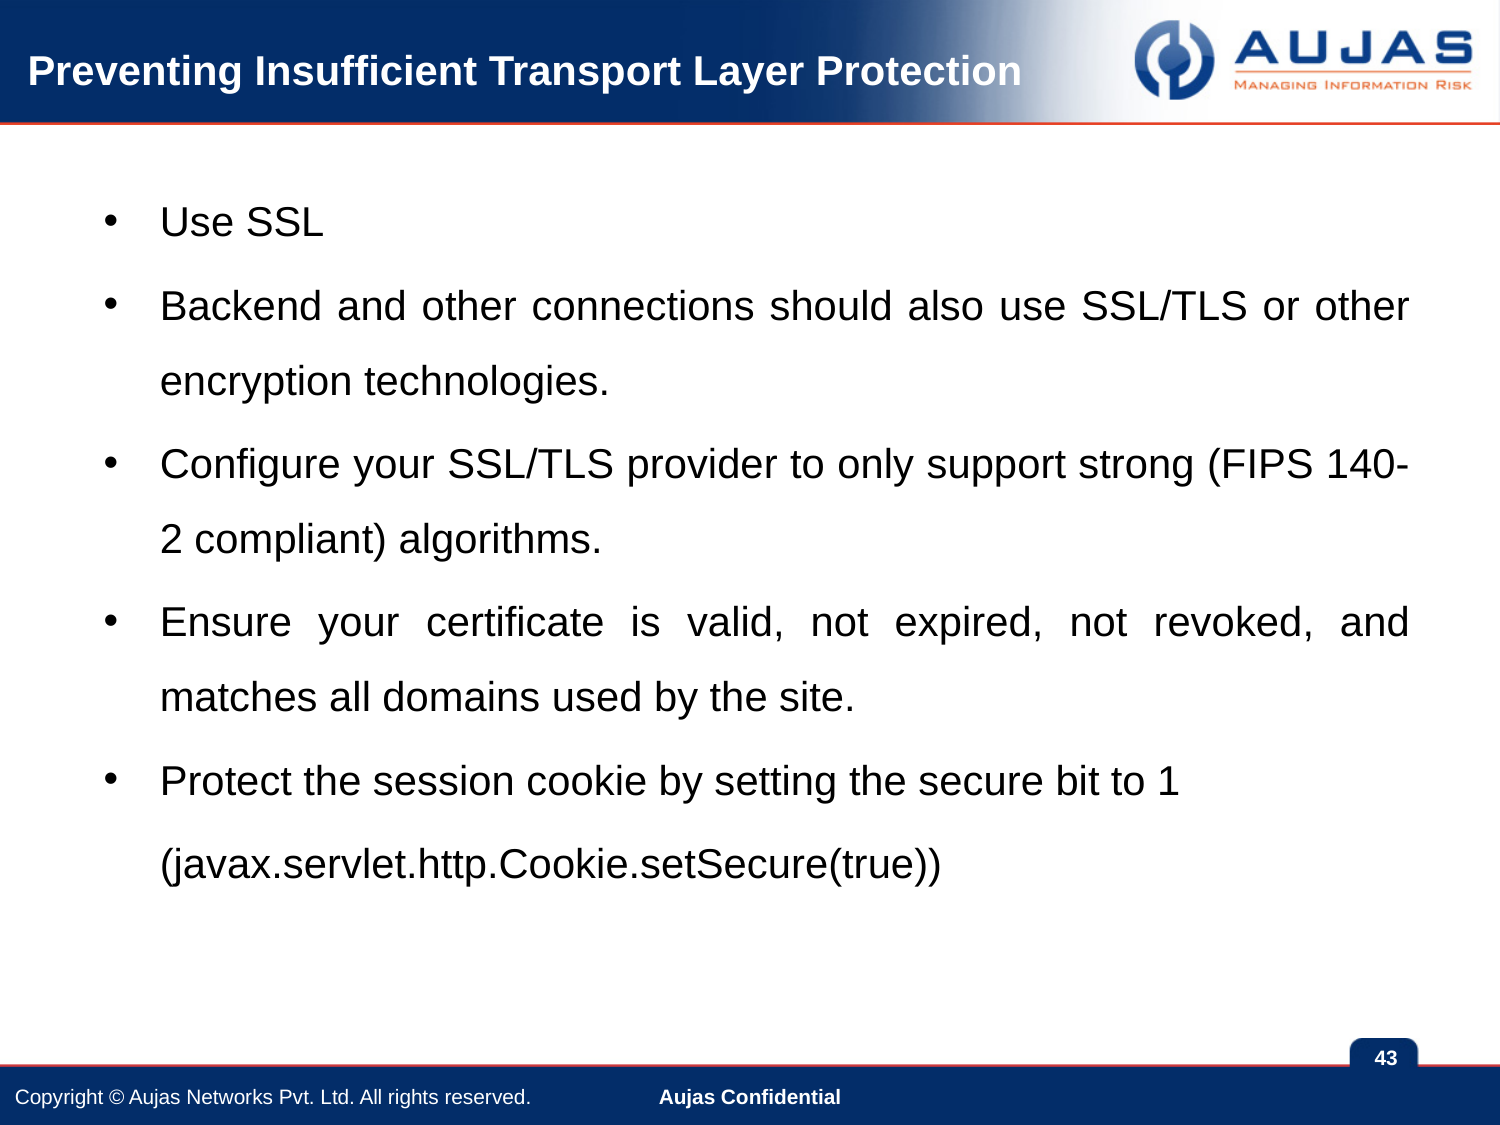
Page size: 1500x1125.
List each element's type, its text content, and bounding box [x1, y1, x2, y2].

list Use SSL Backend and other connections should also use SSL/TLS or other encryption technologies. Configure your SSL/TLS provider to only support strong (FIPS 140-2 compliant) algorithms. Ensure your certificate is valid, not expired, not revoked, and matches all domains used by the site. Protect the session cookie by setting the secure bit to 1 (javax.servlet.http.Cookie.setSecure(true)) [88, 162, 1426, 1013]
slide_number 43 [1062, 1027, 1413, 1087]
title Preventing Insufficient Transport Layer Protection [12, 12, 1235, 126]
footer Aujas Confidential [512, 1066, 988, 1125]
picture [0, 0, 1500, 125]
picture [0, 1038, 1500, 1125]
